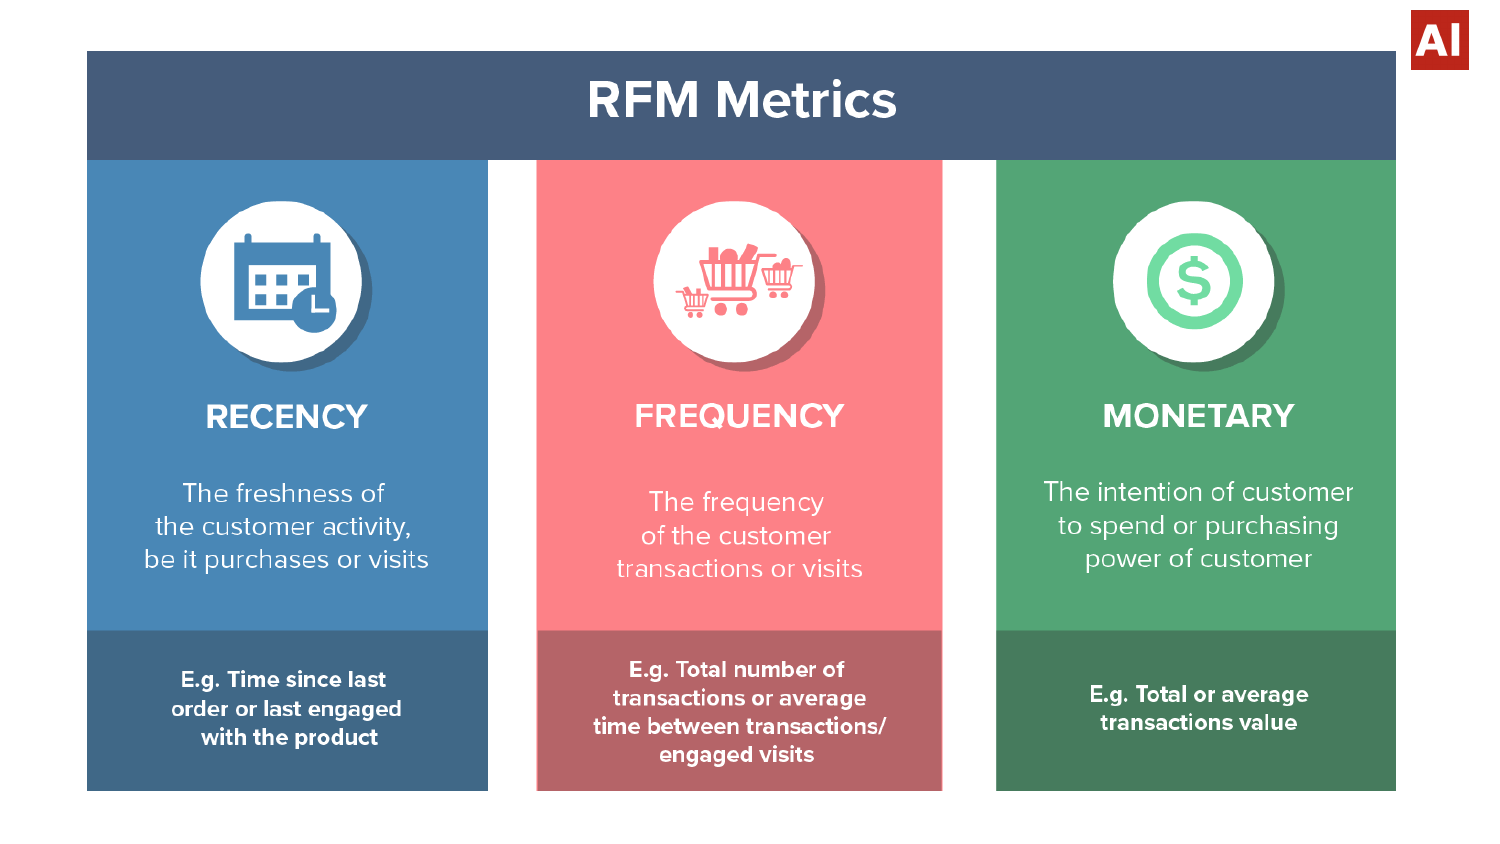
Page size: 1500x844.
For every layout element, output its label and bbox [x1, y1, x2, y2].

picture [1411, 10, 1469, 70]
picture [87, 51, 1396, 792]
